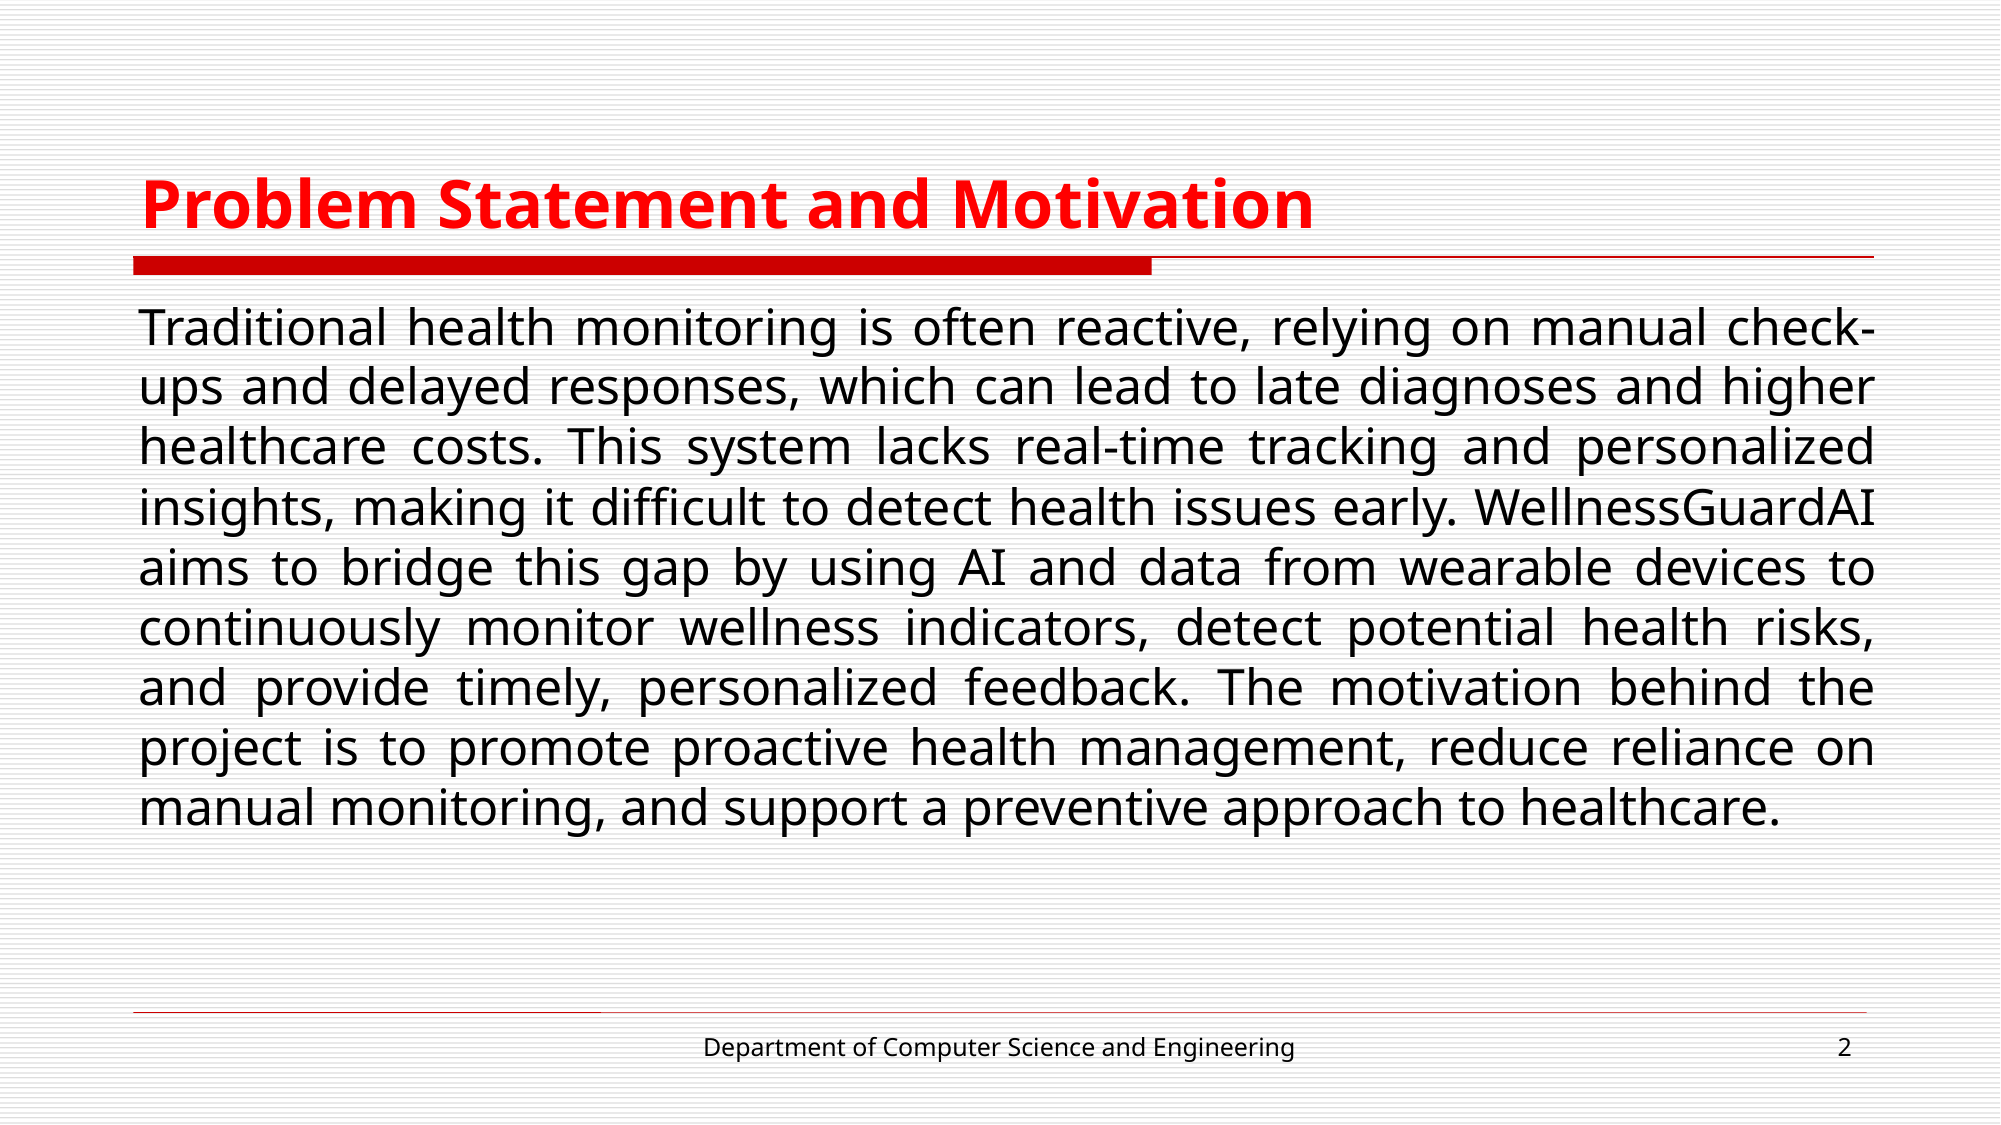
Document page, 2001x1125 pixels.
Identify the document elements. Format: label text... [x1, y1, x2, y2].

list Traditional health monitoring is often reactive, relying on manual check-ups and delayed responses, which can lead to late diagnoses and higher healthcare costs. This system lacks real-time tracking and personalized insights, making it difficult to detect health issues early. WellnessGuardAI aims to bridge this gap by using AI and data from wearable devices to continuously monitor wellness indicators, detect potential health risks, and provide timely, personalized feedback. The motivation behind the project is to promote proactive health management, reduce reliance on manual monitoring, and support a preventive approach to healthcare. [123, 287, 1893, 940]
title Problem Statement and Motivation [125, 50, 1876, 250]
slide_number 2 [1433, 1024, 1867, 1103]
picture [0, 0, 2001, 1125]
footer Department of Computer Science and Engineering [683, 1024, 1317, 1103]
